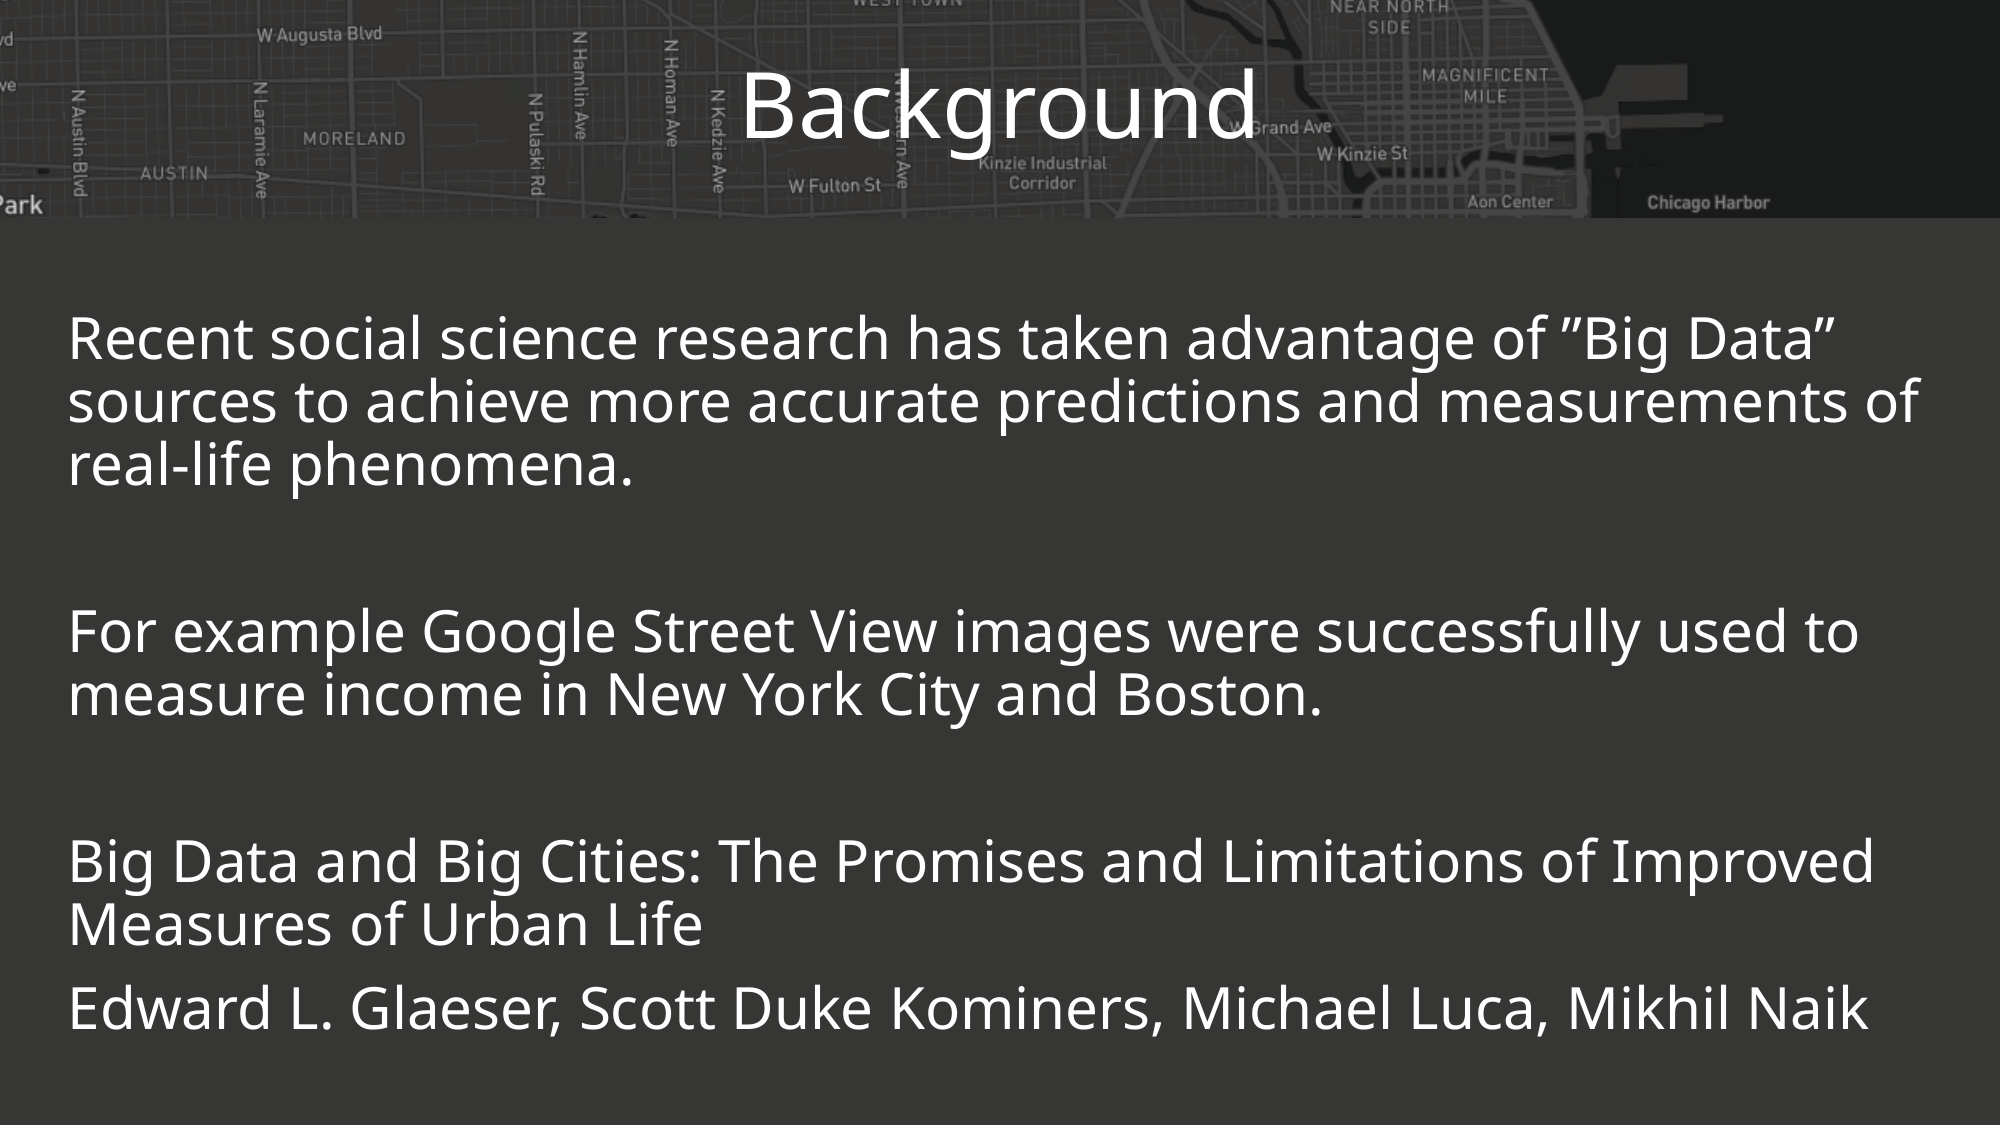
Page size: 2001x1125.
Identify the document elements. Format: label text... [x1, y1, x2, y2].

picture [0, 0, 2000, 218]
list Recent social science research has taken advantage of ”Big Data” sources to achieve more accurate predictions and measurements of real-life phenomena. For example Google Street View images were successfully used to measure income in New York City and Boston. Big Data and Big Cities: The Promises and Limitations of Improved Measures of Urban Life Edward L. Glaeser, Scott Duke Kominers, Michael Luca, Mikhil Naik [52, 301, 1948, 1125]
